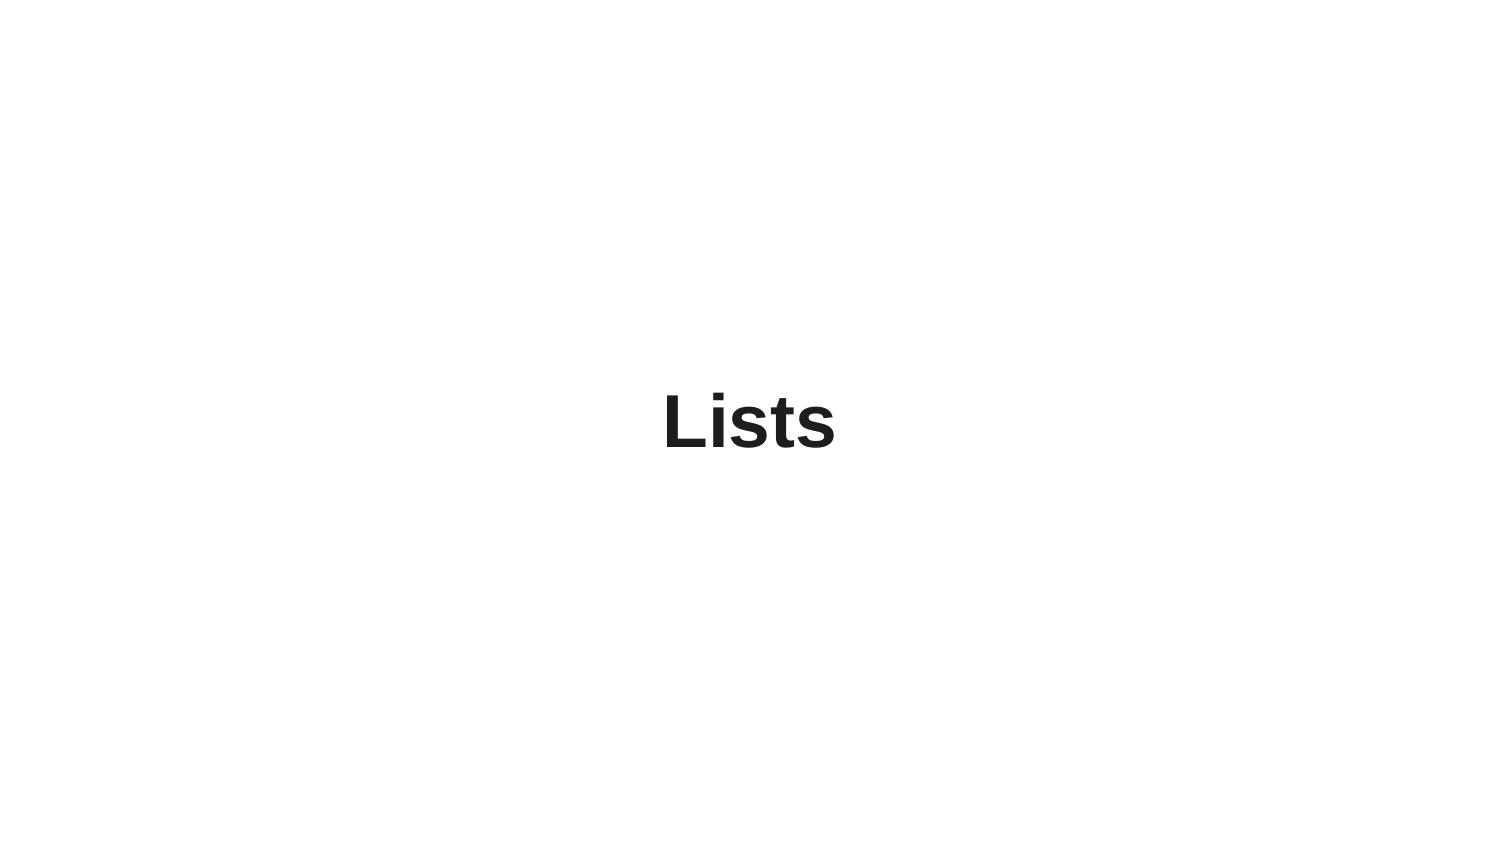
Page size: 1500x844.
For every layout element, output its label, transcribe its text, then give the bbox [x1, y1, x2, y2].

title Lists [200, 366, 1300, 478]
